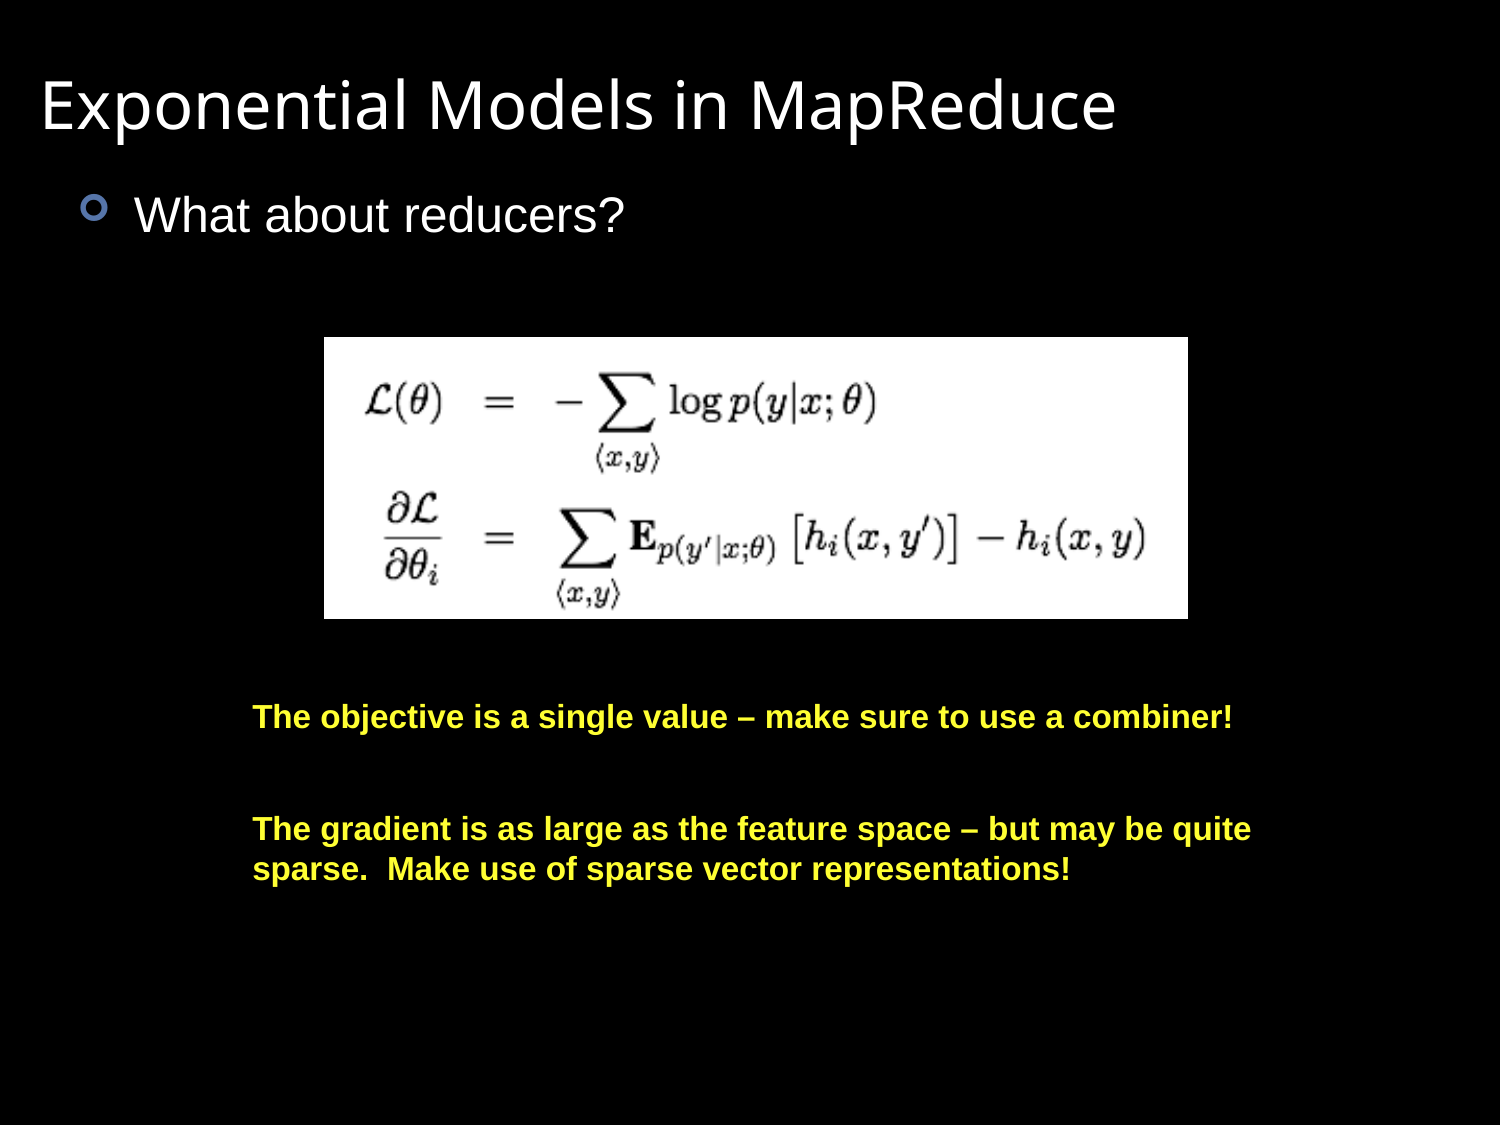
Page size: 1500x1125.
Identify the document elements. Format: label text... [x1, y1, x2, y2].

picture [324, 337, 1188, 619]
text_box The objective is a single value – make sure to use a combiner! [237, 687, 1338, 743]
list What about reducers? [62, 174, 1451, 1013]
text_box The gradient is as large as the feature space – but may be quite sparse. Make use of sparse vector representations! [237, 799, 1338, 895]
title Exponential Models in MapReduce [24, 18, 1451, 188]
